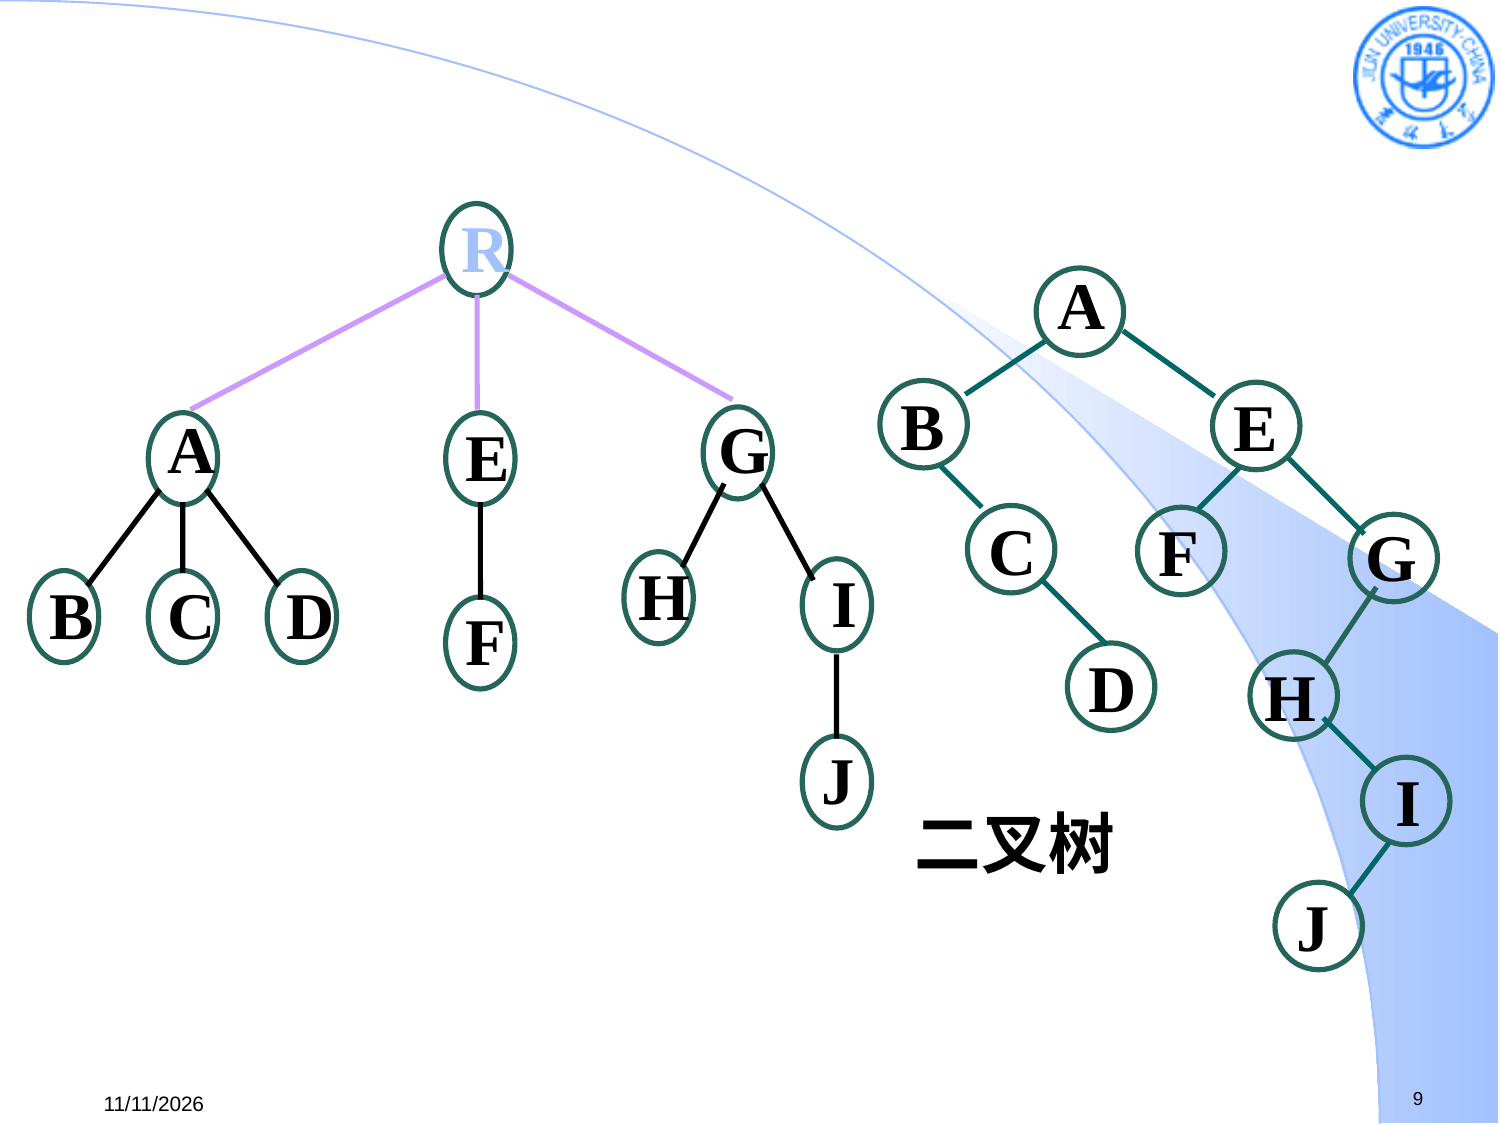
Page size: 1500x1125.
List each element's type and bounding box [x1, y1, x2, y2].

picture [1353, 6, 1495, 149]
text_box [879, 255, 1468, 973]
text_box [29, 190, 886, 829]
